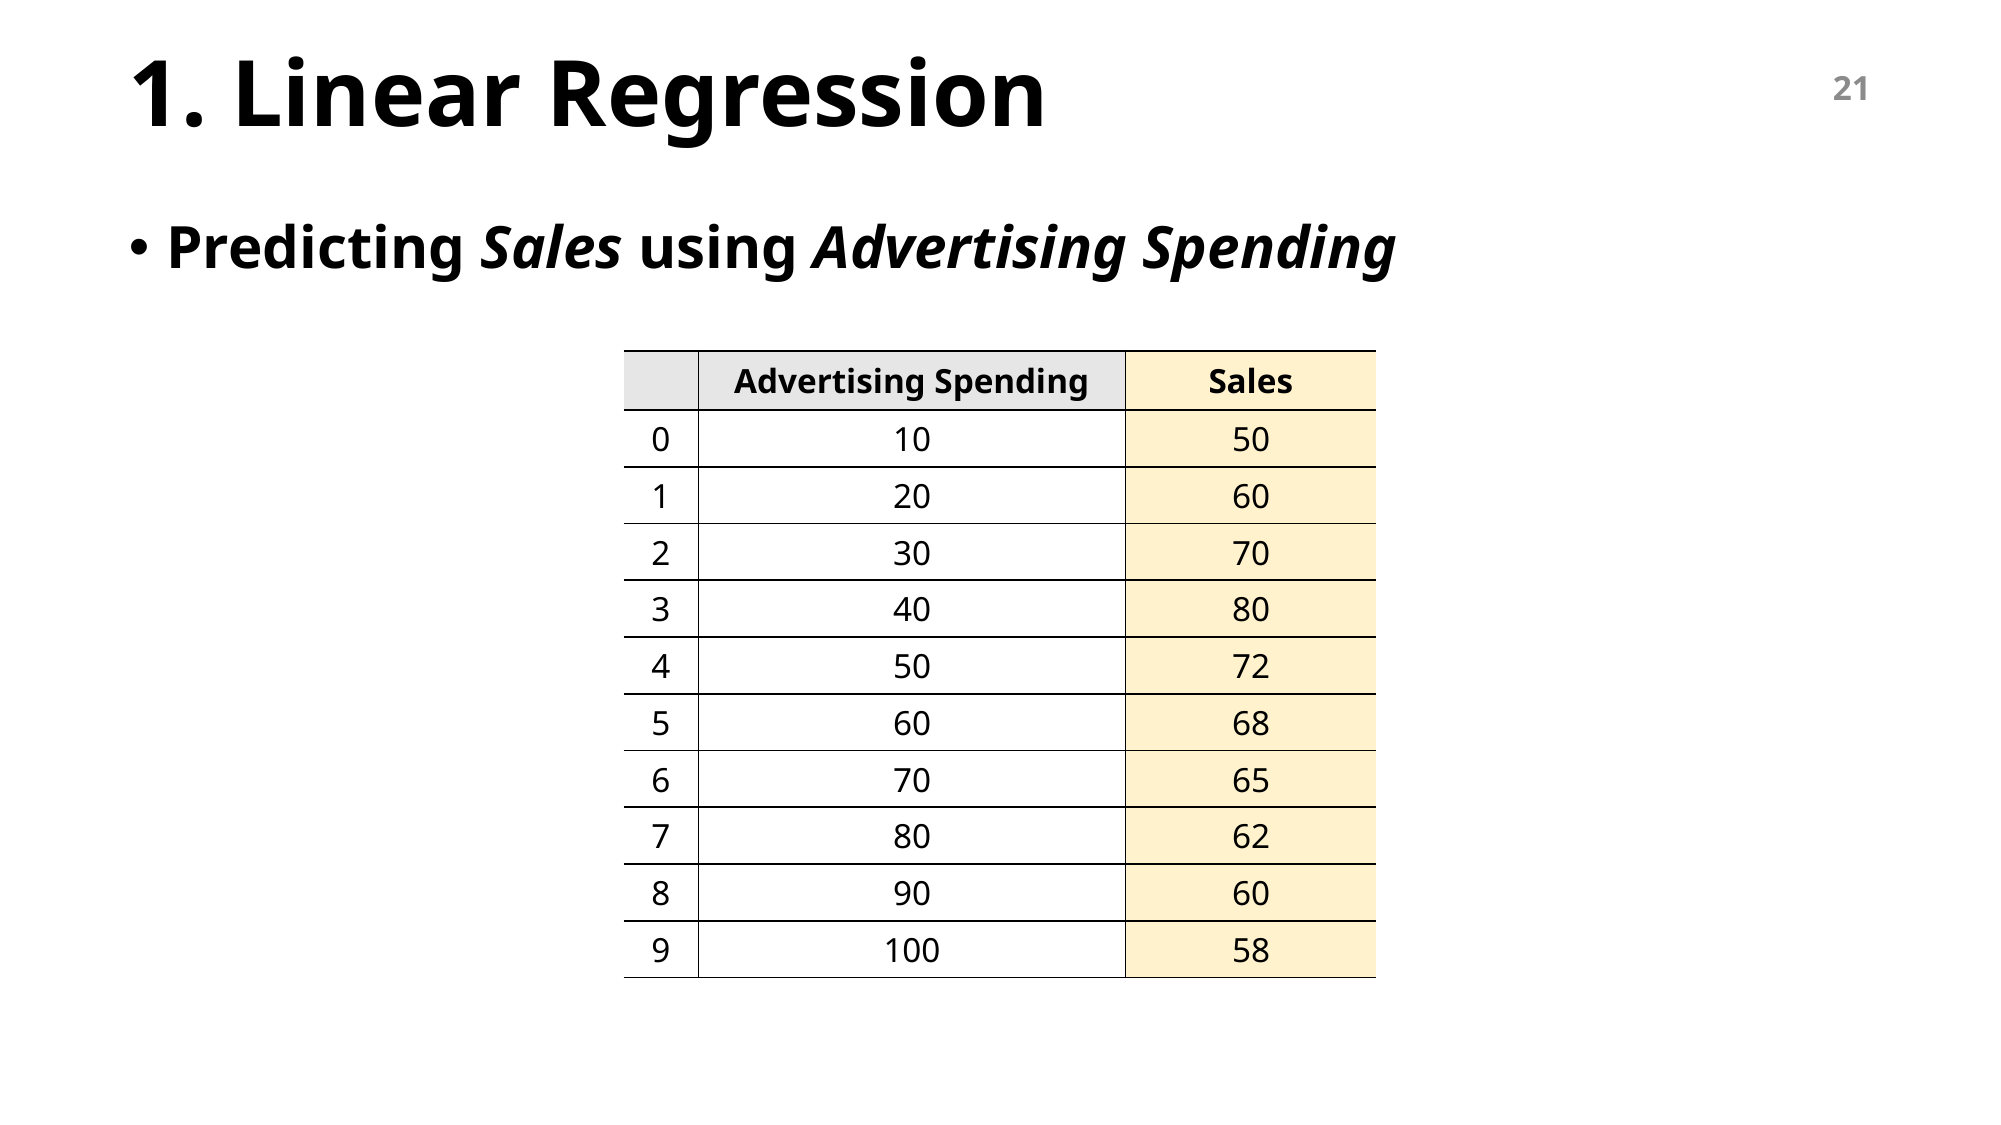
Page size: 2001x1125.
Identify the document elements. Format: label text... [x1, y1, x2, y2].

table_cell 7 [624, 808, 698, 863]
table_cell 30 [699, 524, 1125, 579]
table_cell 50 [699, 638, 1125, 693]
table_cell 80 [699, 808, 1125, 863]
table_cell 40 [699, 581, 1125, 636]
table_cell 9 [624, 922, 698, 977]
table_cell 72 [1126, 638, 1376, 693]
table_cell 4 [624, 638, 698, 693]
table_cell 2 [624, 524, 698, 579]
table_cell 6 [624, 751, 698, 806]
table_cell 90 [699, 865, 1125, 920]
table_header Sales [1126, 352, 1376, 409]
table_header Advertising Spending [699, 352, 1125, 409]
table_cell 68 [1126, 695, 1376, 750]
table_cell 70 [1126, 524, 1376, 579]
table_cell 3 [624, 581, 698, 636]
table_cell 50 [1126, 411, 1376, 466]
table_header [624, 352, 698, 409]
table_cell 60 [1126, 865, 1376, 920]
table_cell 65 [1126, 751, 1376, 806]
table_cell 20 [699, 468, 1125, 523]
table_cell 1 [624, 468, 698, 523]
table_cell 5 [624, 695, 698, 750]
slide_number 21 [1435, 59, 1886, 120]
table_cell 10 [699, 411, 1125, 466]
table_cell 8 [624, 865, 698, 920]
table_cell 62 [1126, 808, 1376, 863]
table_cell 70 [699, 751, 1125, 806]
table_cell 60 [1126, 468, 1376, 523]
table_cell 60 [699, 695, 1125, 750]
table_cell 0 [624, 411, 698, 466]
table_cell 100 [699, 922, 1125, 977]
list Predicting Sales using Advertising Spending [114, 211, 1886, 1028]
table_cell 80 [1126, 581, 1376, 636]
title 1. Linear Regression [114, 59, 1857, 135]
table_cell 58 [1126, 922, 1376, 977]
